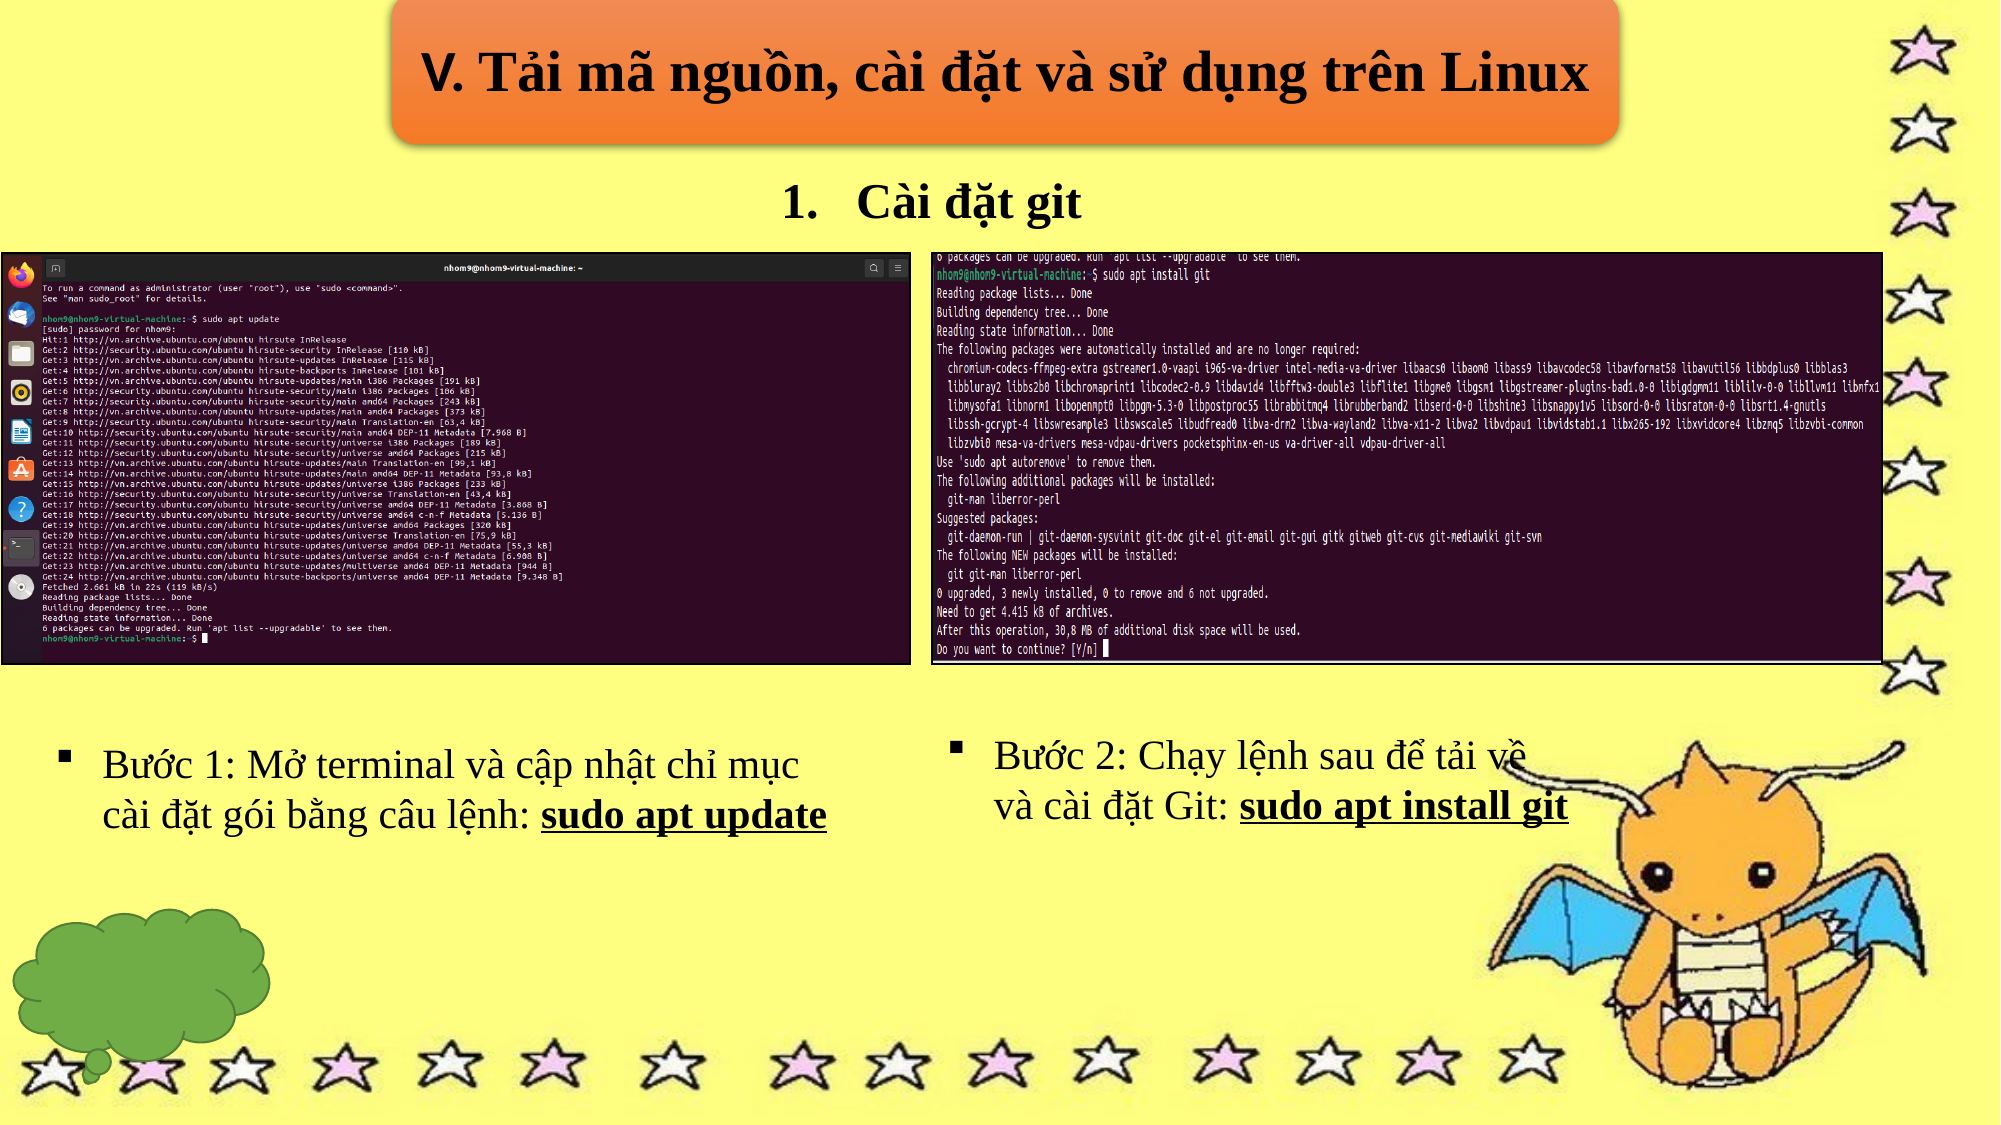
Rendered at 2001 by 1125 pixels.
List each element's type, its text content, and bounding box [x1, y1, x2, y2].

text_box Cài đặt git [636, 160, 1228, 236]
text_box Bước 1: Mở terminal và cập nhật chỉ mục cài đặt gói bằng câu lệnh: sudo apt update [40, 729, 846, 890]
text_box [12, 908, 271, 1085]
text_box V. Tải mã nguồn, cài đặt và sử dụng trên Linux [391, 0, 1620, 144]
text_box [1, 252, 911, 665]
text_box Bước 2: Chạy lệnh sau để tải về và cài đặt Git: sudo apt install git [932, 720, 1589, 880]
picture [0, 0, 2001, 1125]
text_box [931, 252, 1883, 665]
